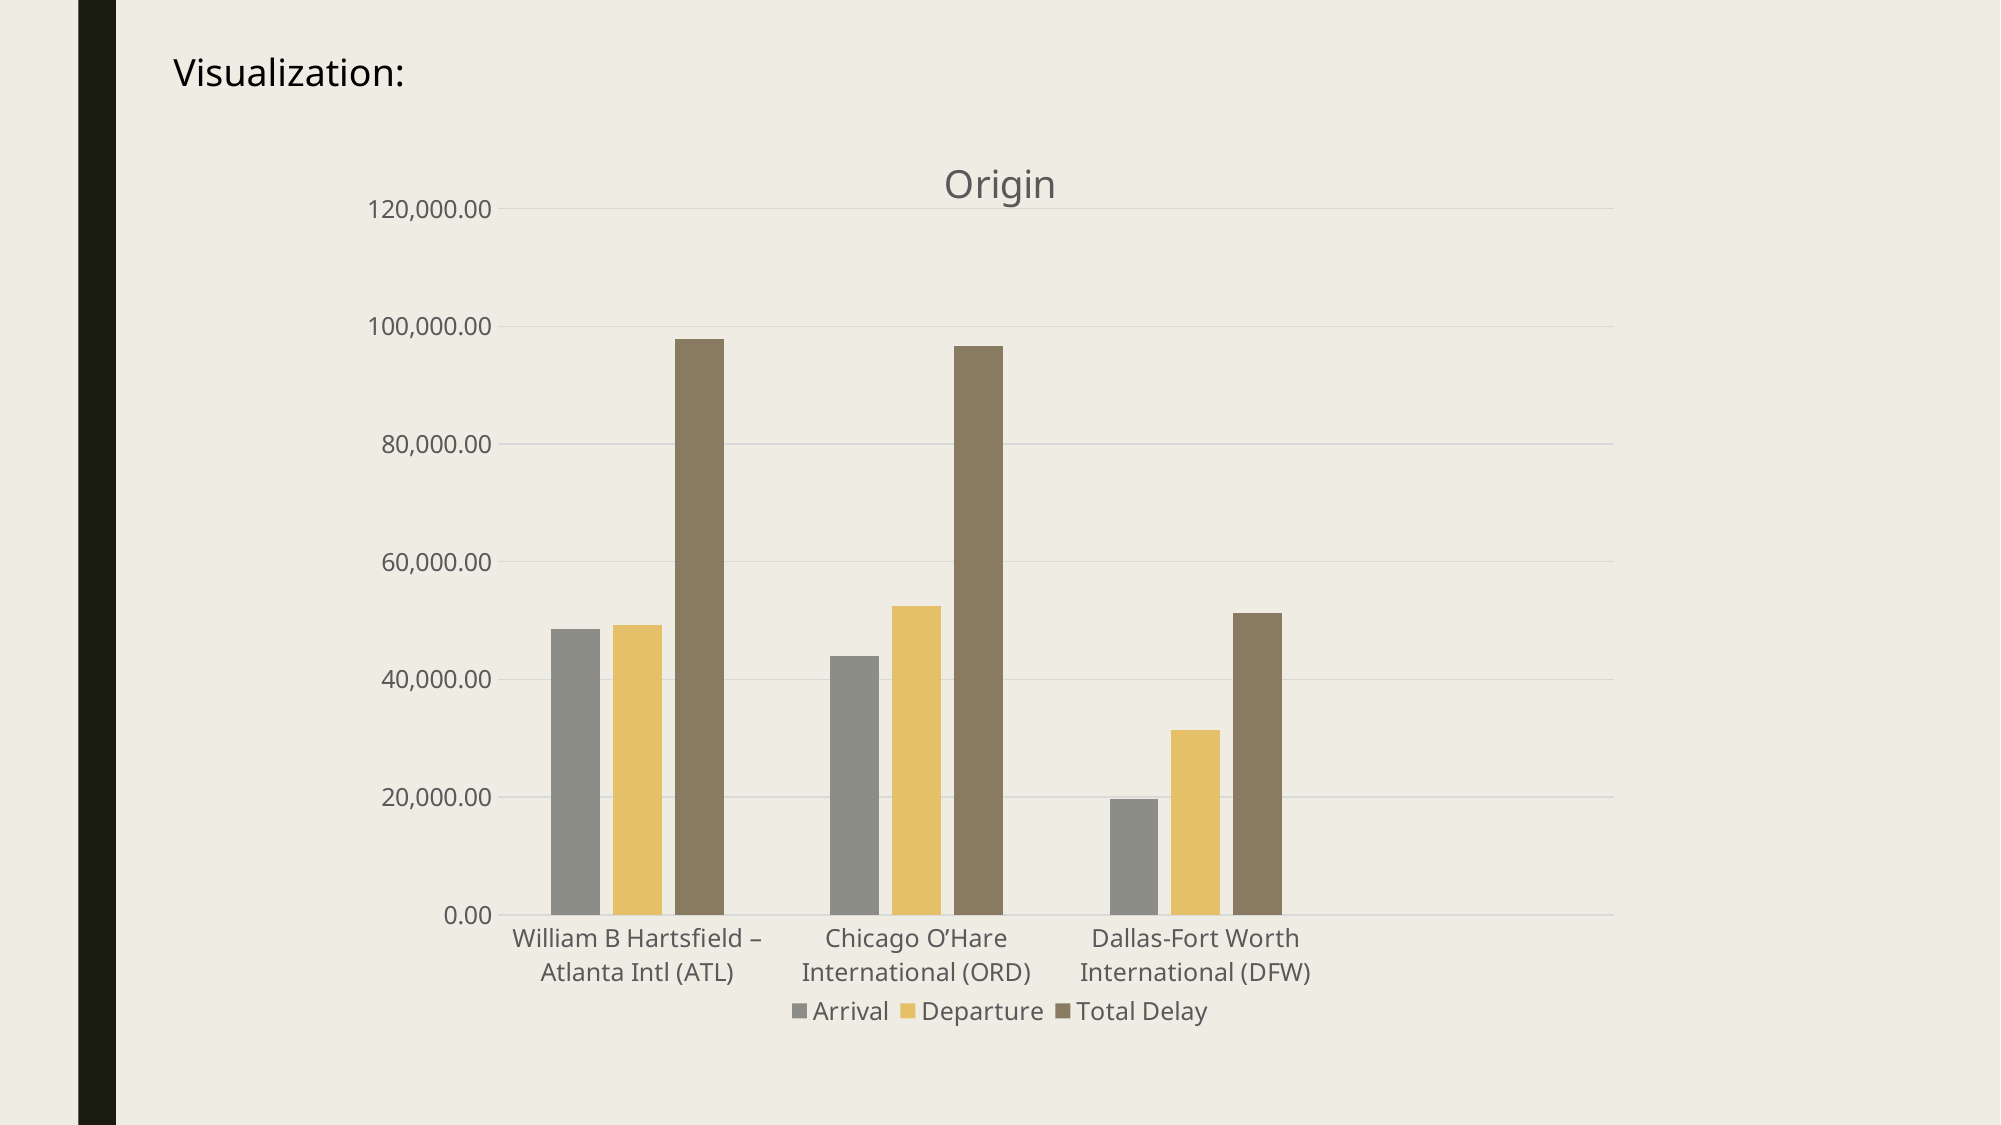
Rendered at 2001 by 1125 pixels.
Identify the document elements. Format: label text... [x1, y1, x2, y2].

text_box Visualization: [158, 41, 714, 102]
chart [333, 118, 1667, 1042]
